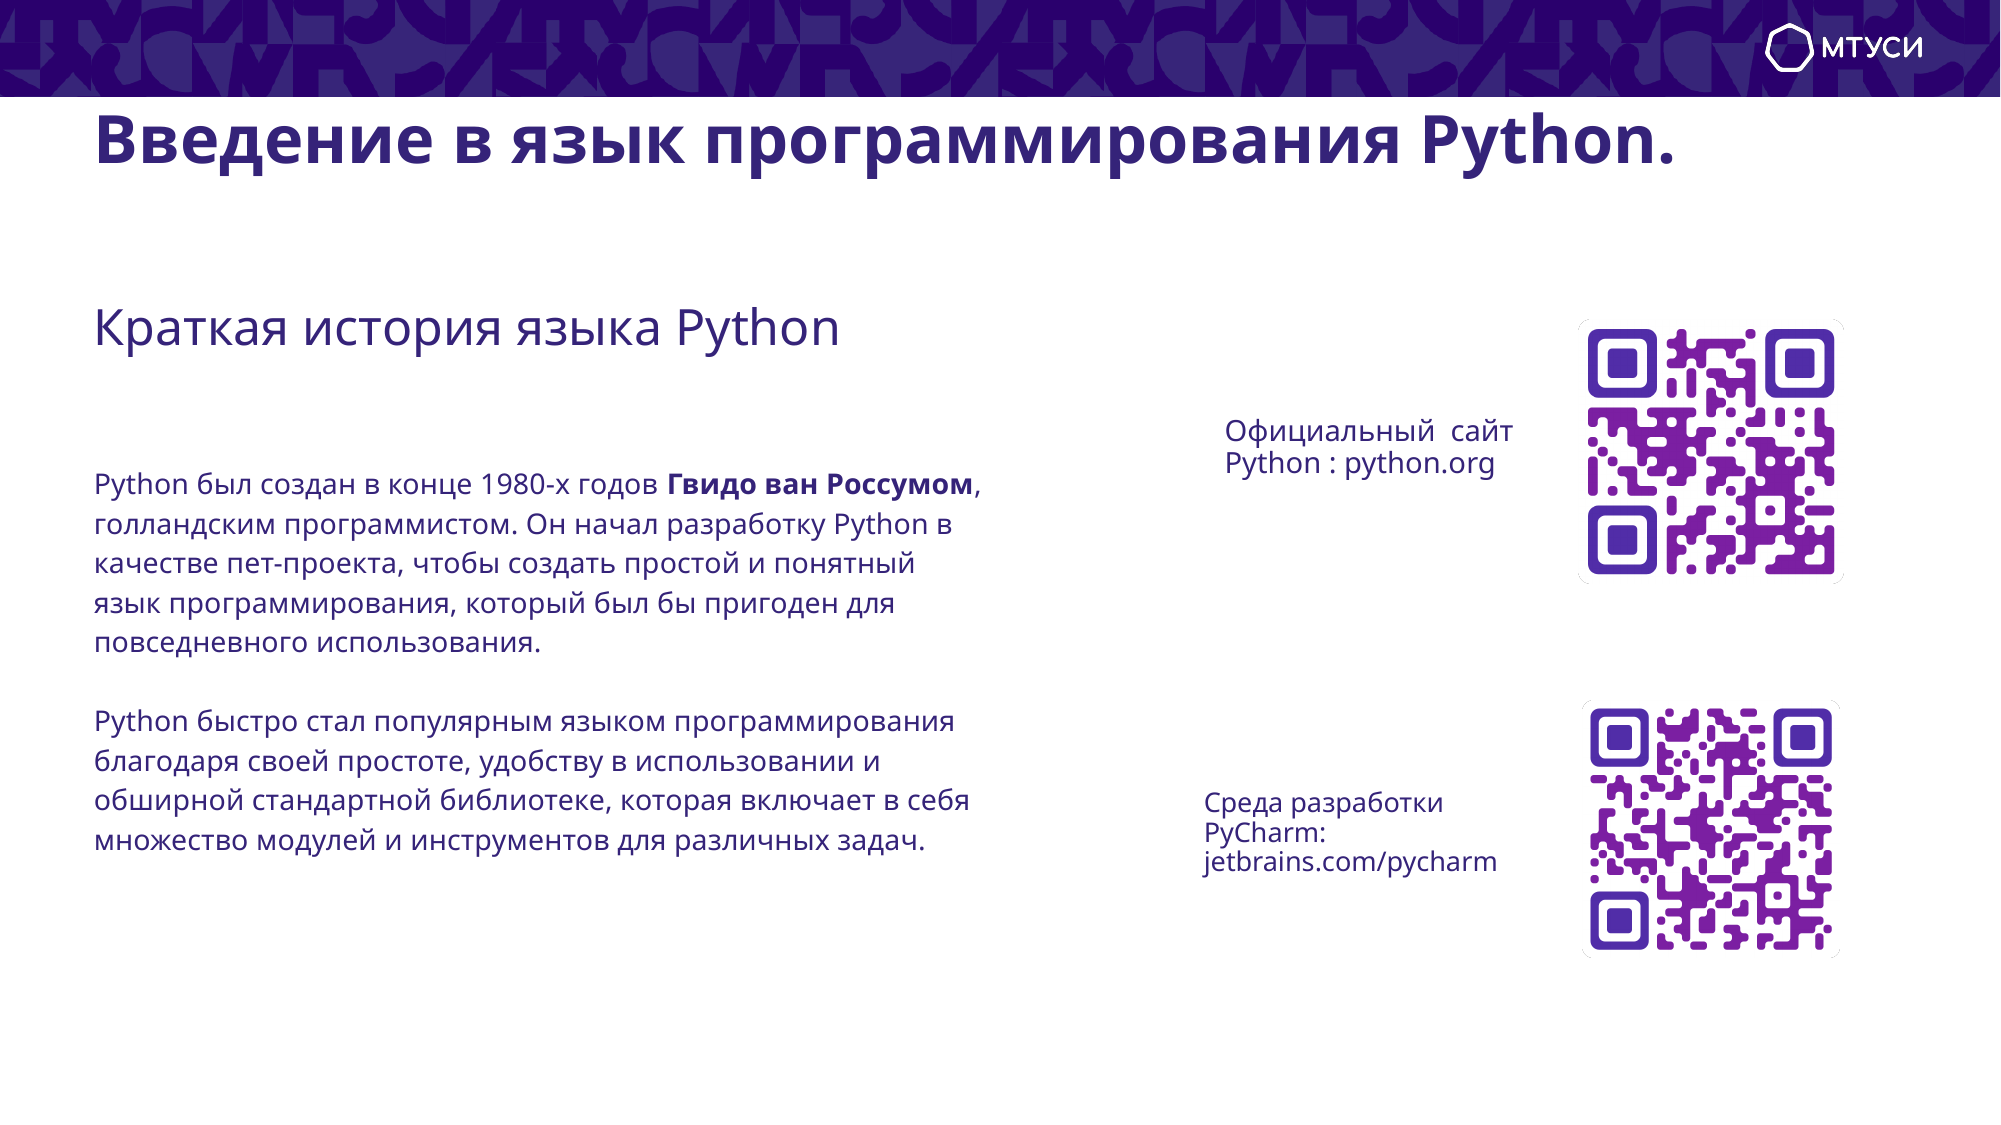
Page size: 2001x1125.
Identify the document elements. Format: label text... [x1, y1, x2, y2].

list Официальный сайт Python : python.org [1209, 408, 1573, 523]
list Python был создан в конце 1980-х годов Гвидо ван Россумом, голландским программистом. Он начал разработку Python в качестве пет-проекта, чтобы создать простой и понятный язык программирования, который был бы пригоден для повседневного использования. Python быстро стал популярным языком программирования благодаря своей простоте, удобству в использовании и обширной стандартной библиотеке, которая включает в себя множество модулей и инструментов для различных задач. [78, 453, 1000, 901]
title Введение в язык программирования Python. [78, 98, 1921, 286]
picture [1582, 700, 1840, 958]
picture [0, 0, 2001, 97]
text_box Среда разработки PyCharm: jetbrains.com/pycharm [1188, 774, 1577, 893]
picture [1578, 318, 1844, 585]
list Краткая история языка Python [78, 294, 1000, 435]
